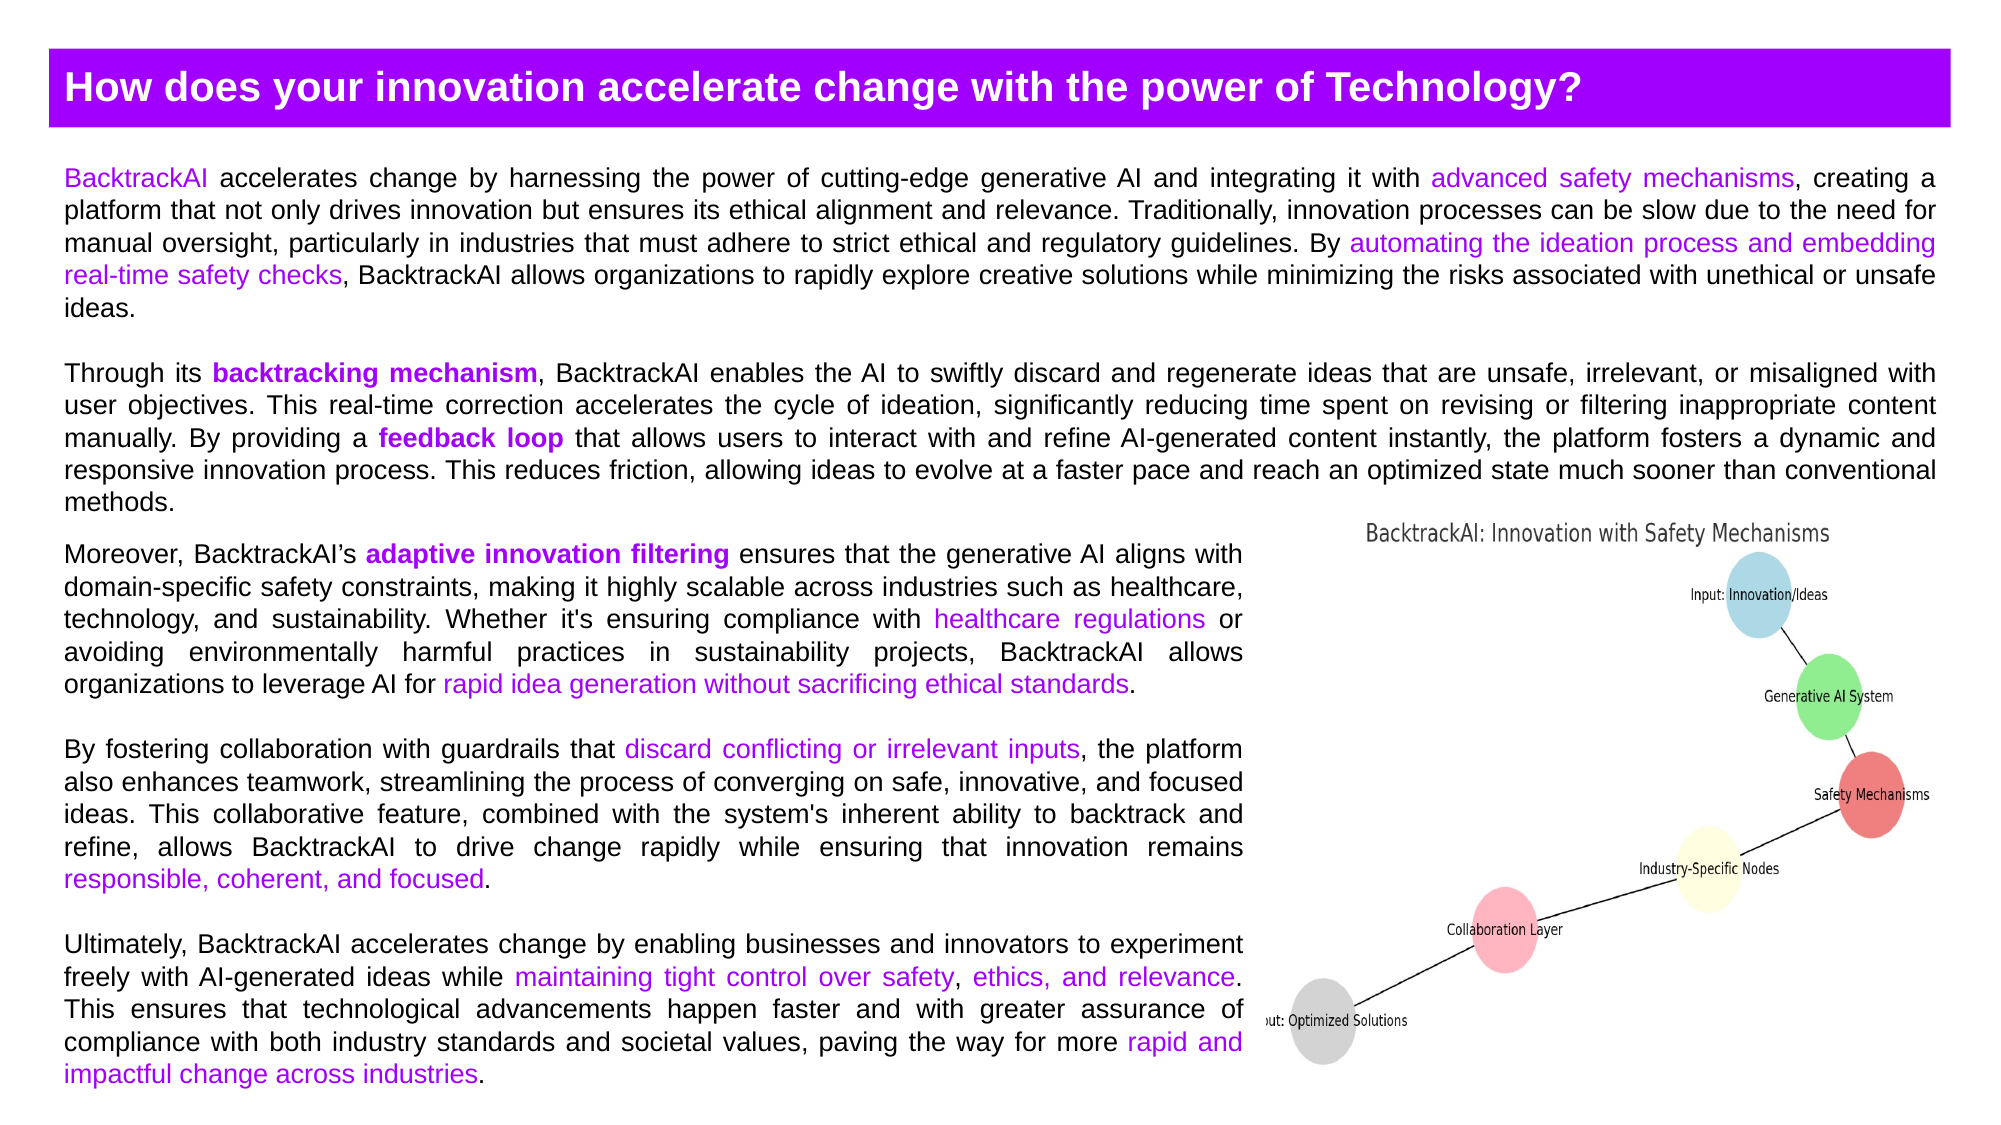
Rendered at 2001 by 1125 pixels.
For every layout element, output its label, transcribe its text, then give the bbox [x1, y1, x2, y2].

title How does your innovation accelerate change with the power of Technology? [49, 48, 1951, 128]
text_box Moreover, BacktrackAI’s adaptive innovation filtering ensures that the generative AI aligns with domain-specific safety constraints, making it highly scalable across industries such as healthcare, technology, and sustainability. Whether it's ensuring compliance with healthcare regulations or avoiding environmentally harmful practices in sustainability projects, BacktrackAI allows organizations to leverage AI for rapid idea generation without sacrificing ethical standards. By fostering collaboration with guardrails that discard conflicting or irrelevant inputs, the platform also enhances teamwork, streamlining the process of converging on safe, innovative, and focused ideas. This collaborative feature, combined with the system's inherent ability to backtrack and refine, allows BacktrackAI to drive change rapidly while ensuring that innovation remains responsible, coherent, and focused. Ultimately, BacktrackAI accelerates change by enabling businesses and innovators to experiment freely with AI-generated ideas while maintaining tight control over safety, ethics, and relevance. This ensures that technological advancements happen faster and with greater assurance of compliance with both industry standards and societal values, paving the way for more rapid and impactful change across industries. [49, 529, 1258, 1125]
text_box BacktrackAI accelerates change by harnessing the power of cutting-edge generative AI and integrating it with advanced safety mechanisms, creating a platform that not only drives innovation but ensures its ethical alignment and relevance. Traditionally, innovation processes can be slow due to the need for manual oversight, particularly in industries that must adhere to strict ethical and regulatory guidelines. By automating the ideation process and embedding real-time safety checks, BacktrackAI allows organizations to rapidly explore creative solutions while minimizing the risks associated with unethical or unsafe ideas. Through its backtracking mechanism, BacktrackAI enables the AI to swiftly discard and regenerate ideas that are unsafe, irrelevant, or misaligned with user objectives. This real-time correction accelerates the cycle of ideation, significantly reducing time spent on revising or filtering inappropriate content manually. By providing a feedback loop that allows users to interact with and refine AI-generated content instantly, the platform fosters a dynamic and responsive innovation process. This reduces friction, allowing ideas to evolve at a faster pace and reach an optimized state much sooner than conventional methods. [49, 152, 1951, 590]
picture [1257, 511, 1937, 1077]
